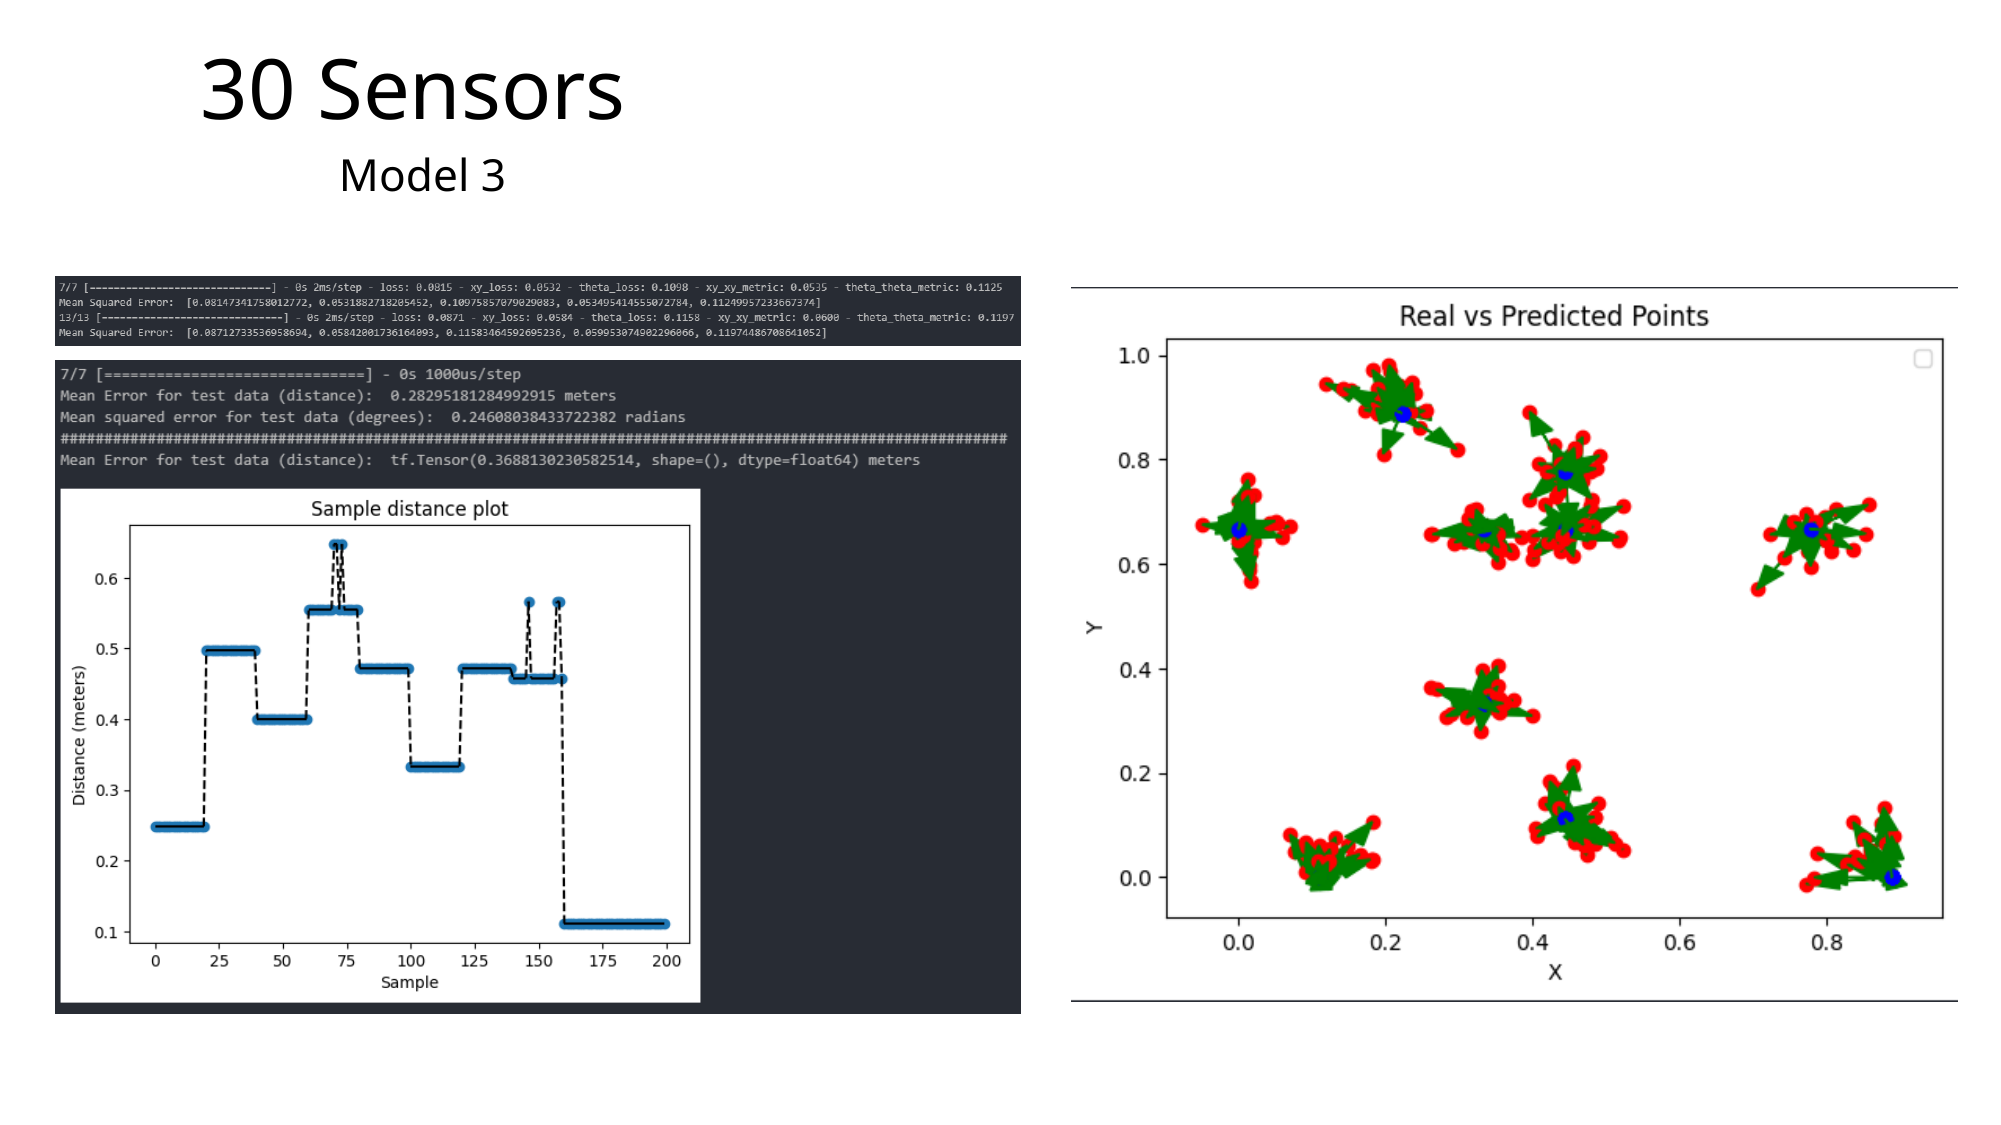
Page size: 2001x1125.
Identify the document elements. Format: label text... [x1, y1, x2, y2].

picture [1071, 287, 1958, 1002]
picture [54, 360, 1021, 1014]
title 30 Sensors [92, 46, 735, 145]
text_box Model 3 [57, 145, 788, 209]
picture [54, 276, 1021, 346]
